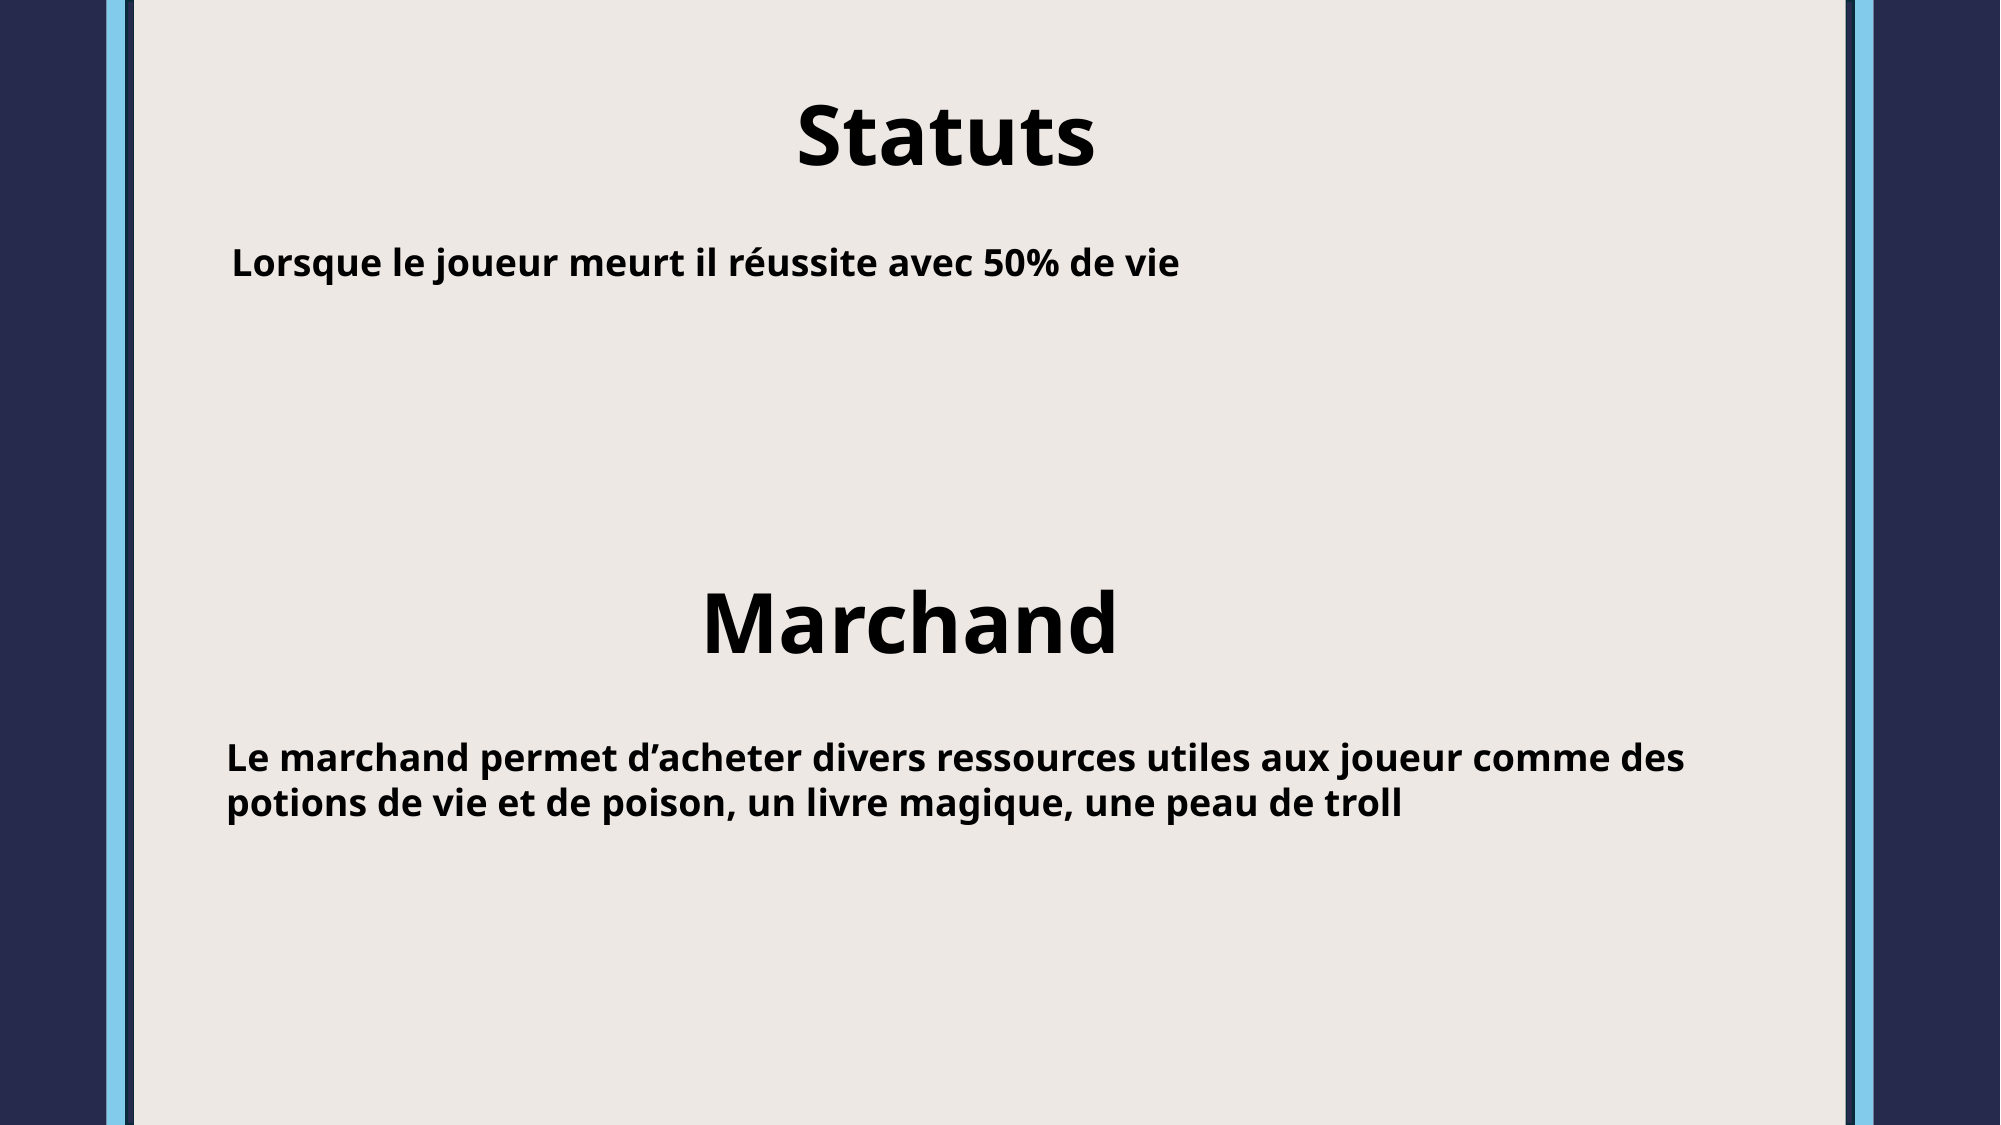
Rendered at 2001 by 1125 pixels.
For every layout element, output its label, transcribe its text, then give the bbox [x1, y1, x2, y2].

text_box Le marchand permet d’acheter divers ressources utiles aux joueur comme des potions de vie et de poison, un livre magique, une peau de troll [211, 726, 1714, 832]
text_box [105, 0, 125, 1125]
text_box Marchand [685, 562, 1323, 678]
text_box [133, 0, 1847, 1125]
text_box [125, 0, 133, 1125]
text_box [1875, 0, 2000, 1125]
text_box [0, 0, 105, 1125]
text_box Statuts [781, 74, 1276, 190]
text_box Lorsque le joueur meurt il réussite avec 50% de vie [216, 231, 1720, 292]
text_box [1847, 0, 1855, 1125]
text_box [1855, 0, 1875, 1125]
